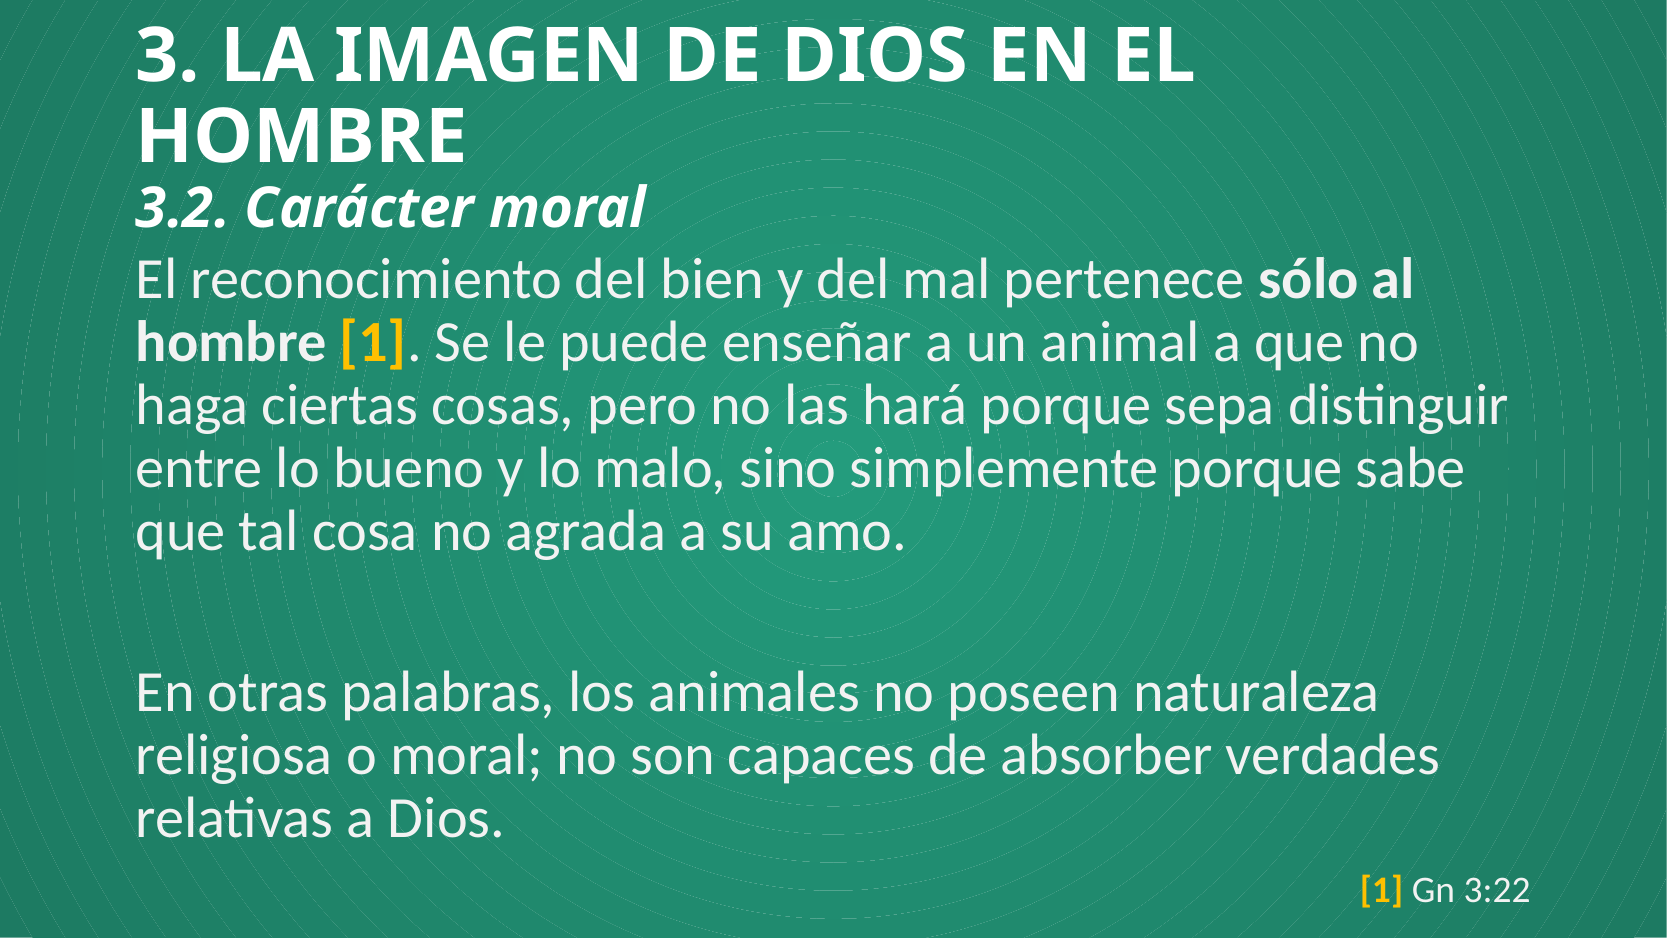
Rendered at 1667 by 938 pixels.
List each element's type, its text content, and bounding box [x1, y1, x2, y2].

title 3. LA IMAGEN DE DIOS EN EL HOMBRE 3.2. Carácter moral [120, 7, 1546, 248]
list El reconocimiento del bien y del mal pertenece sólo al hombre [1]. Se le puede enseñar a un animal a que no haga ciertas cosas, pero no las hará porque sepa distinguir entre lo bueno y lo malo, sino simplemente porque sabe que tal cosa no agrada a su amo. En otras palabras, los animales no poseen naturaleza religiosa o moral; no son capaces de absorber verdades relativas a Dios. [120, 248, 1546, 849]
text_box [1] Gn 3:22 [120, 849, 1546, 930]
